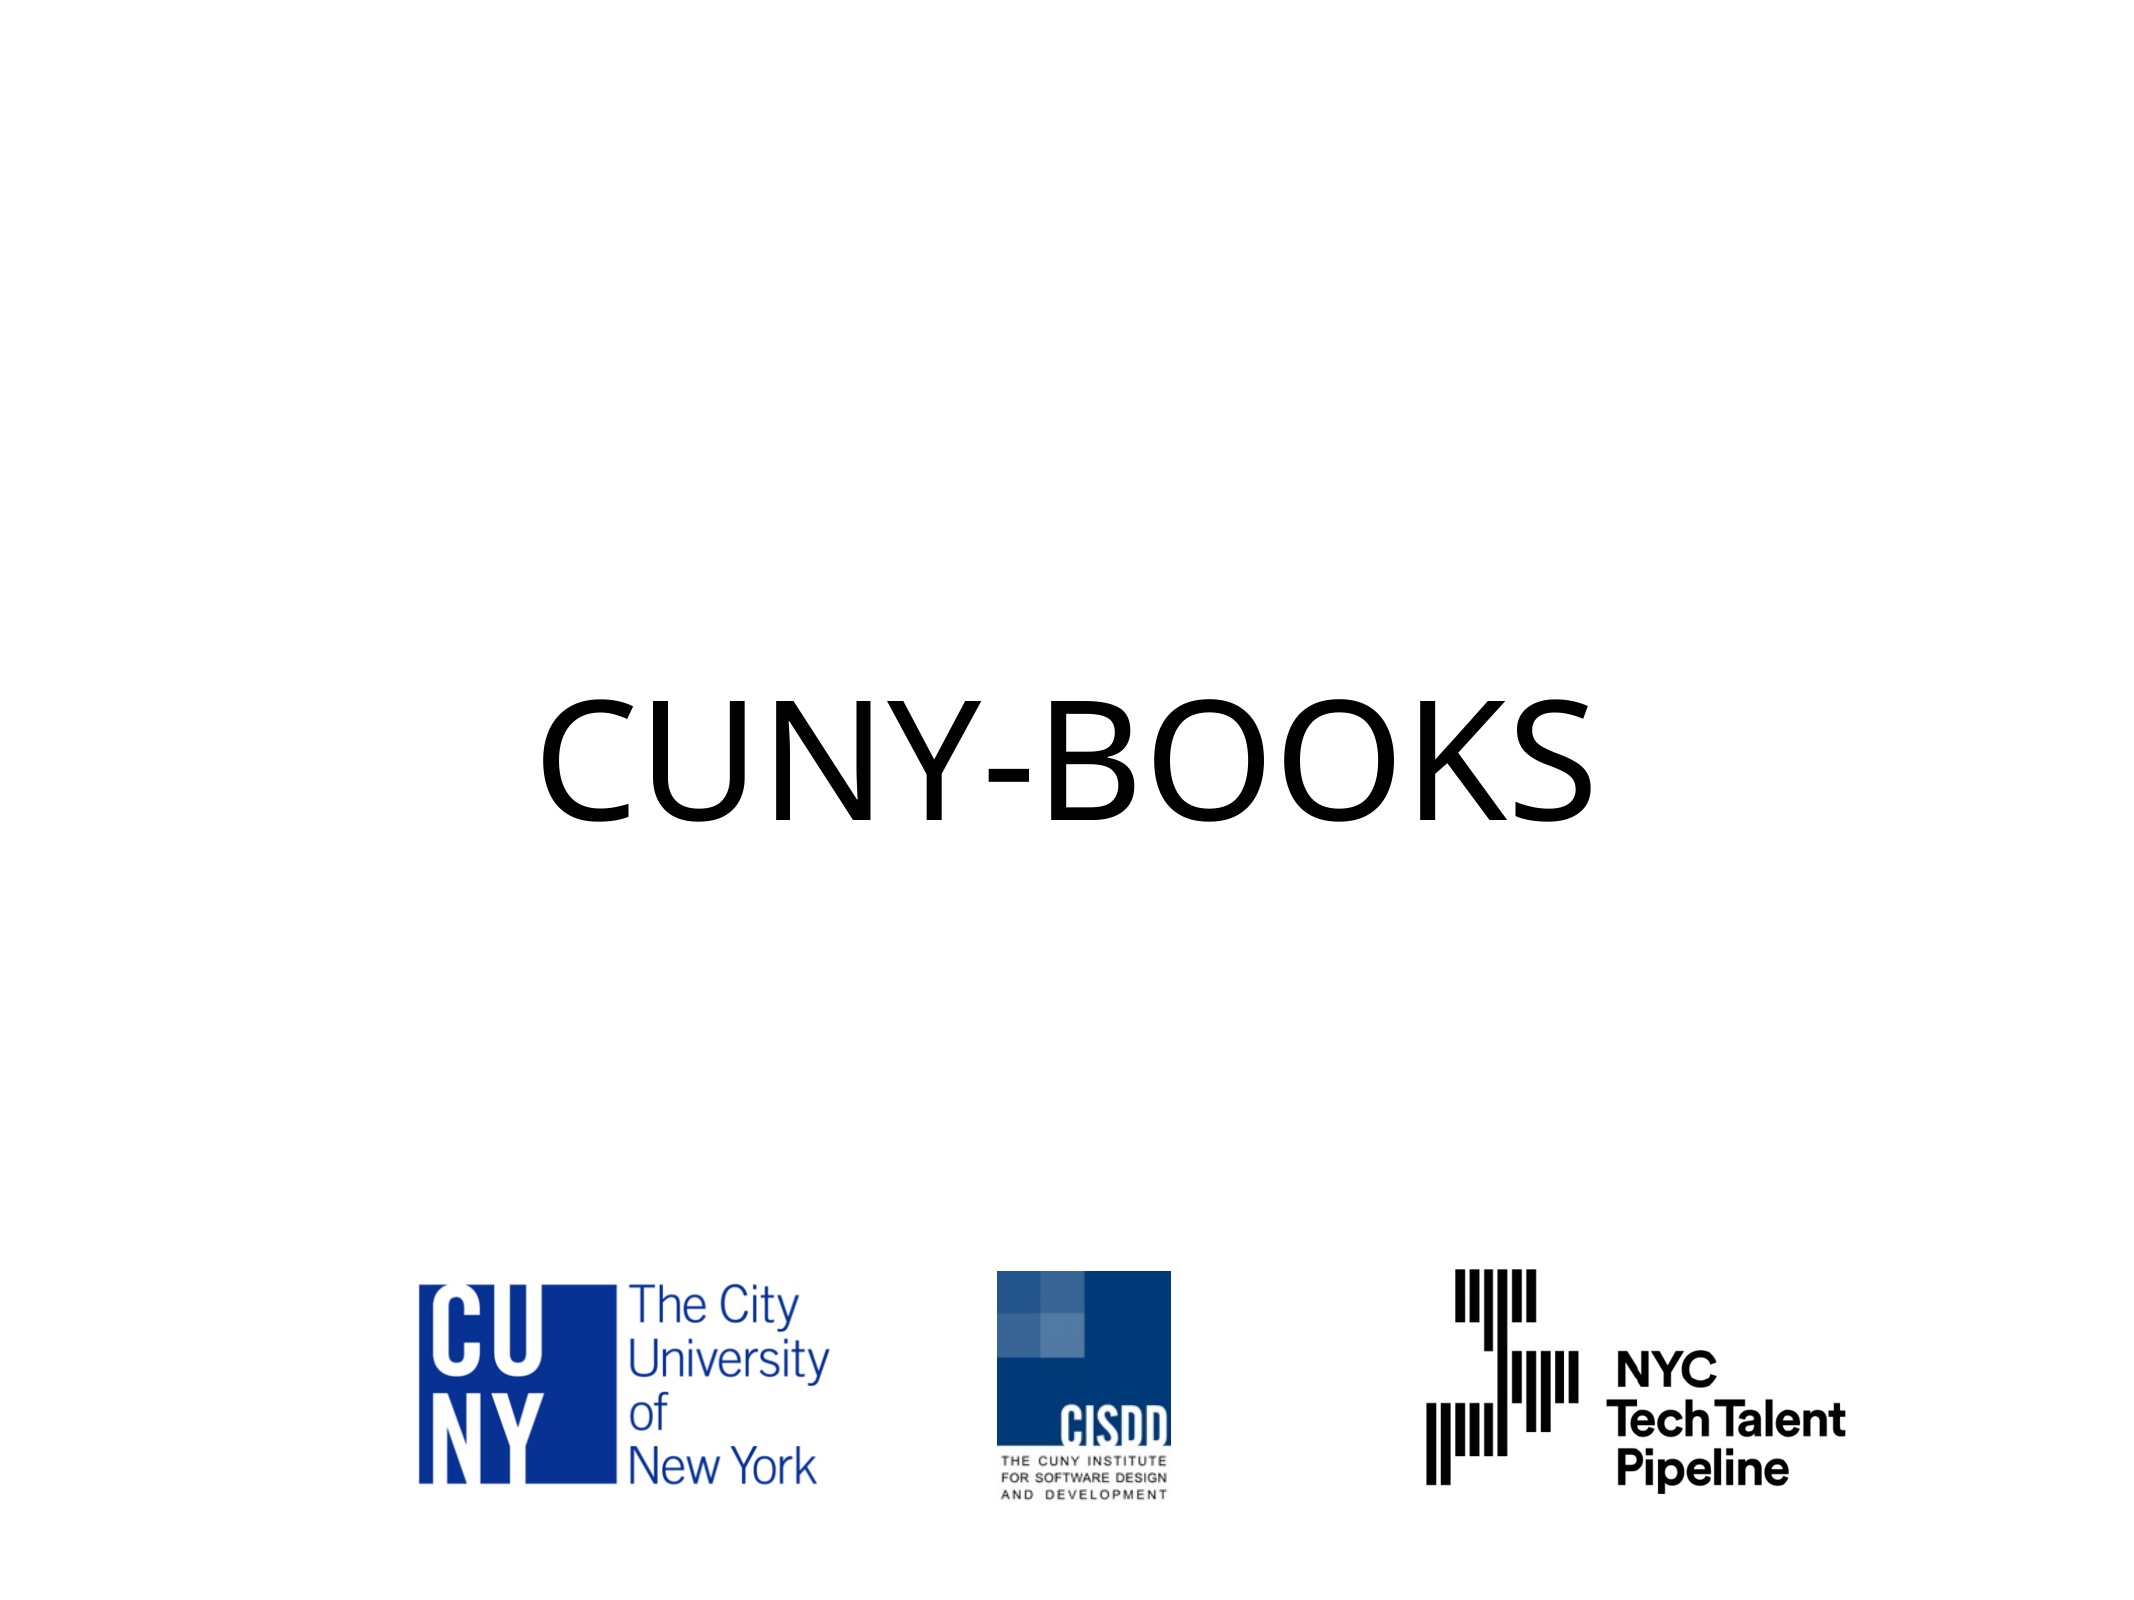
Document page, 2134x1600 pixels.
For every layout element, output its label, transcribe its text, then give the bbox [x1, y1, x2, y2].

title CUNY-BOOKS [207, 320, 1926, 863]
picture [408, 1271, 839, 1502]
picture [1416, 1263, 1859, 1494]
picture [997, 1271, 1171, 1502]
